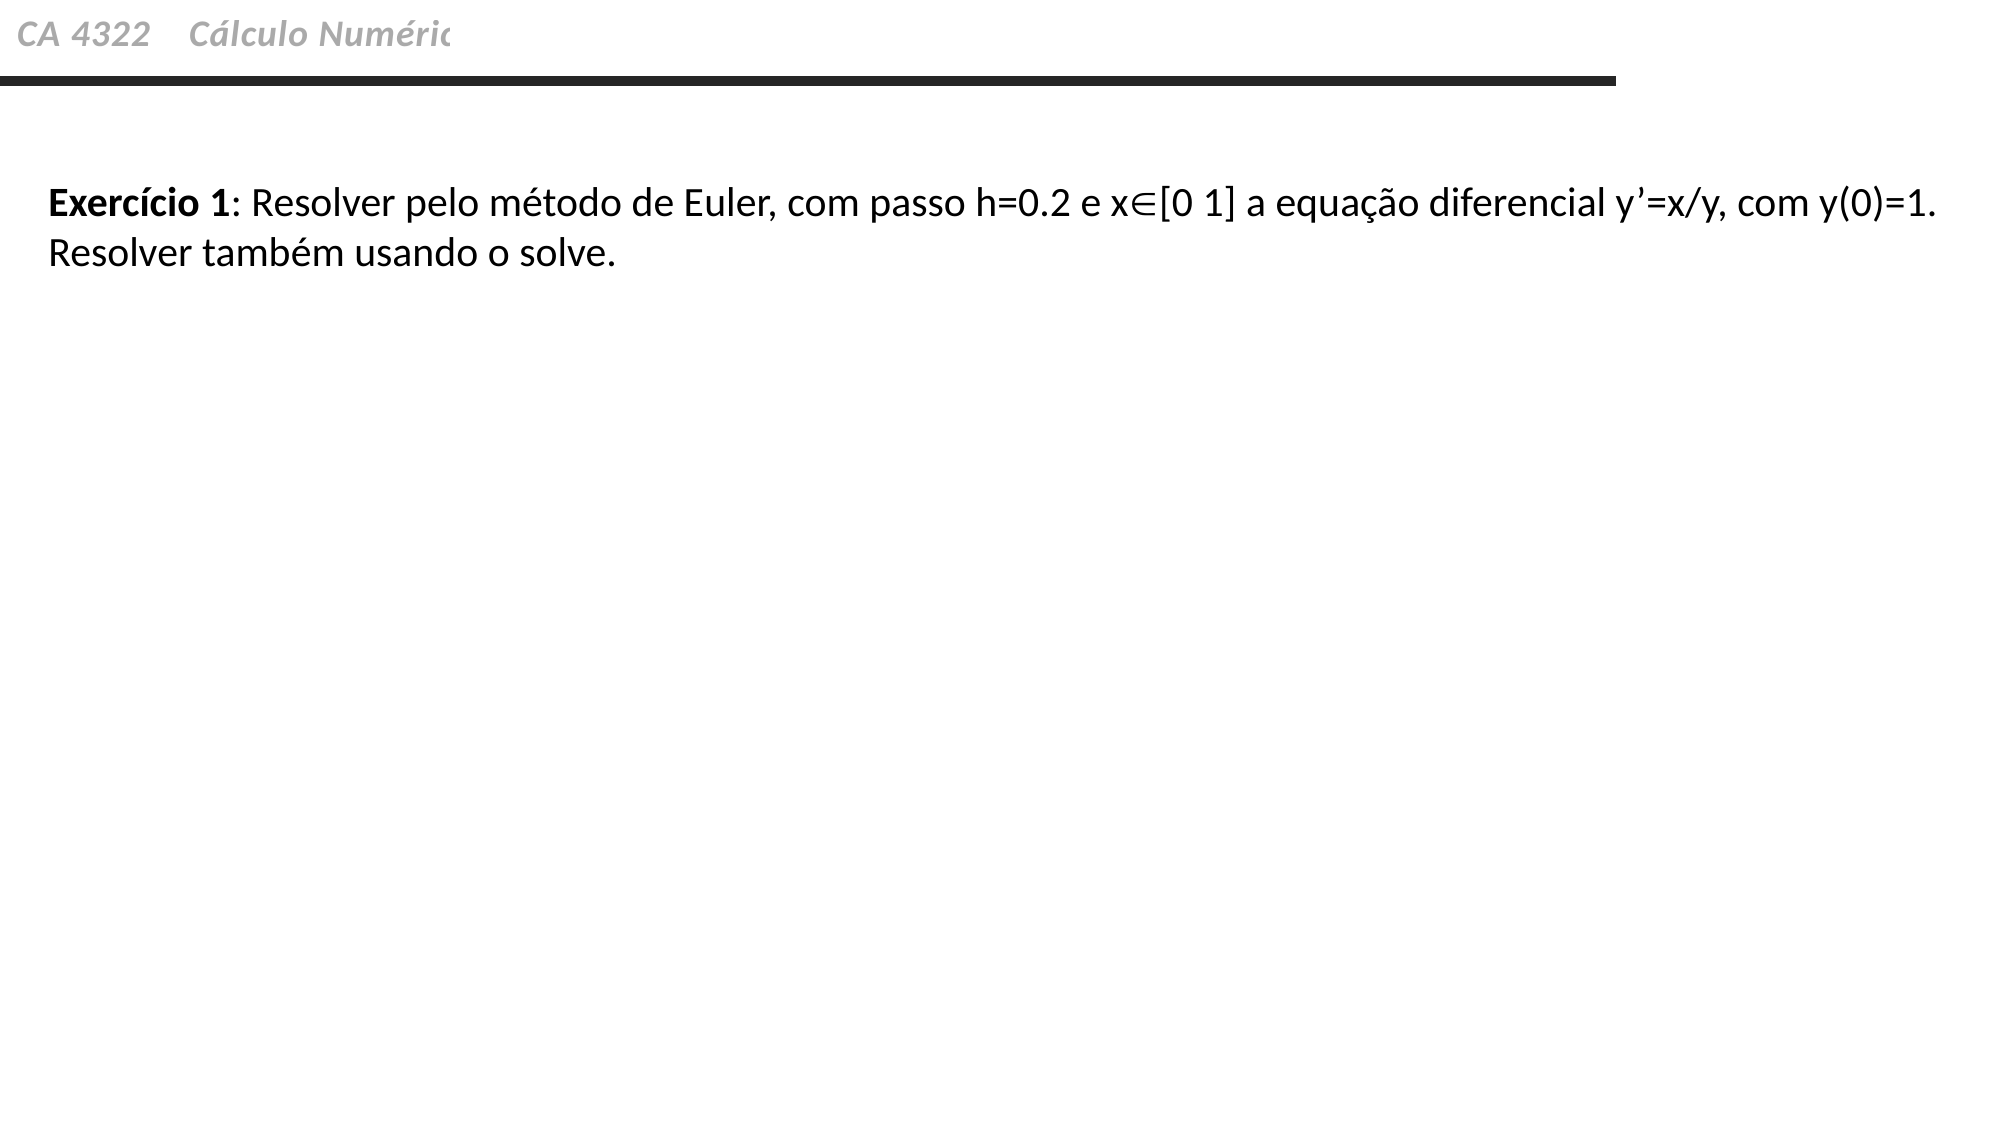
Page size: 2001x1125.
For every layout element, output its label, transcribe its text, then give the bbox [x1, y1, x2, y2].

text_box CA 4322 Cálculo Numérico [2, 2, 1274, 62]
text_box Exercício 1: Resolver pelo método de Euler, com passo h=0.2 e x[0 1] a equação diferencial y’=x/y, com y(0)=1. Resolver também usando o solve. [33, 166, 1954, 282]
